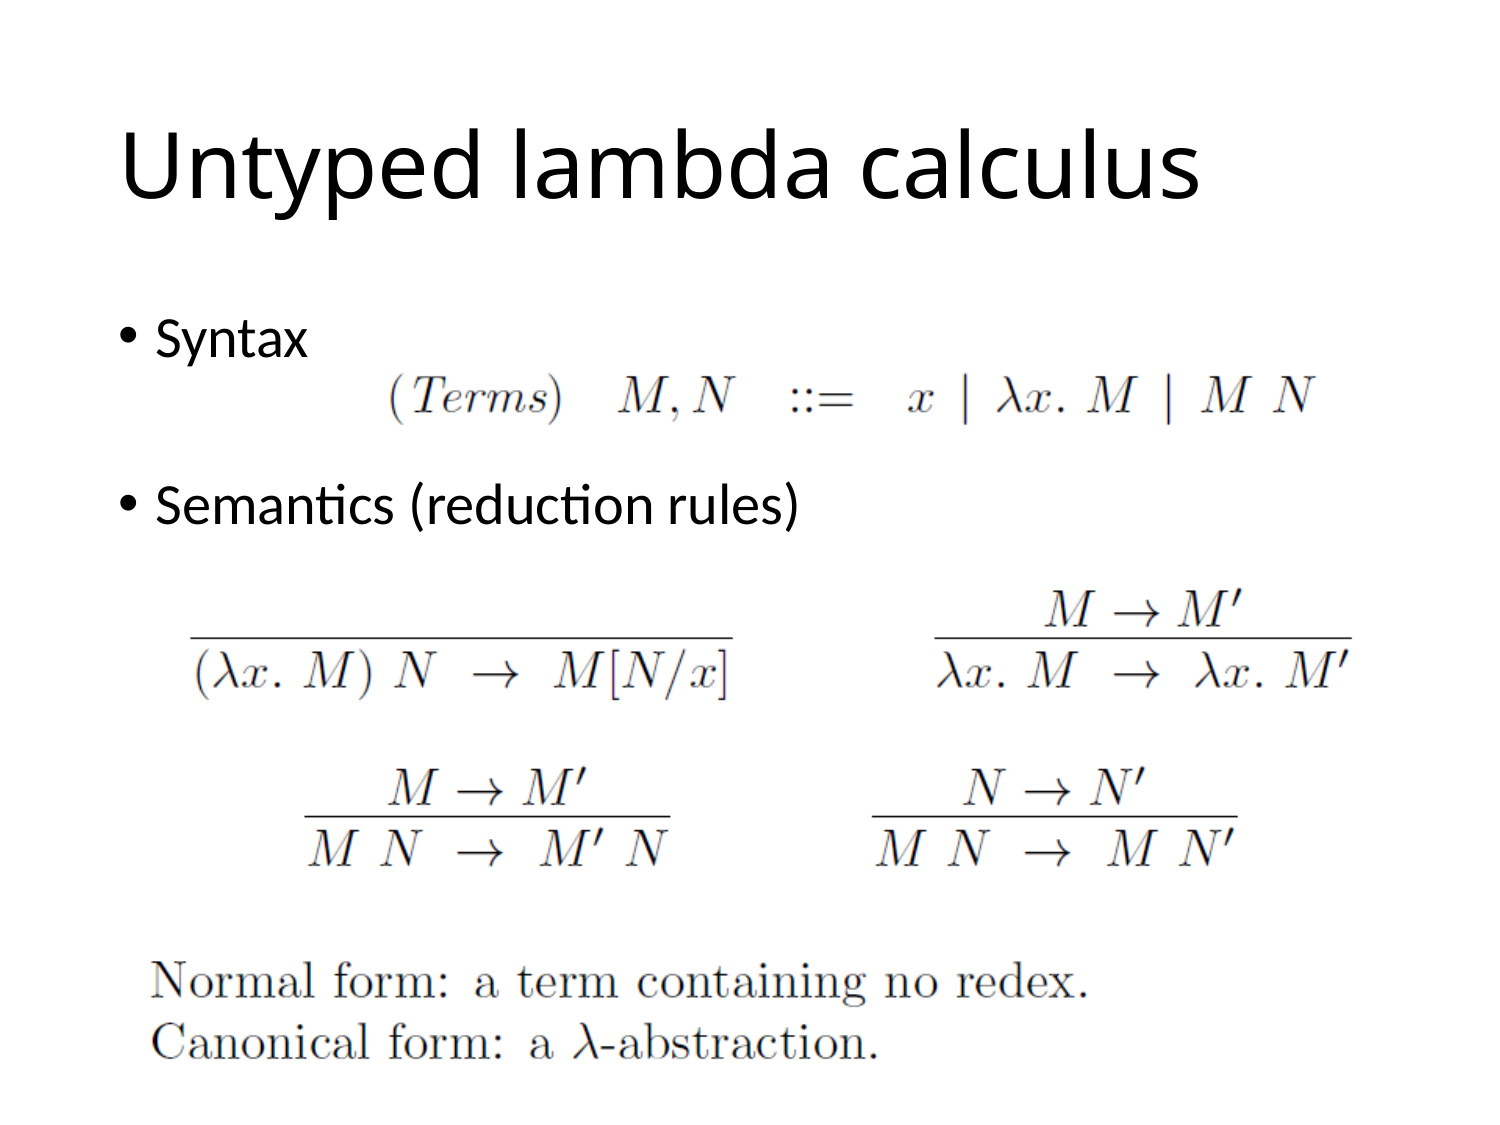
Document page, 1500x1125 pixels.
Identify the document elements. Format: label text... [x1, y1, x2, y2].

list Syntax Semantics (reduction rules) [103, 299, 1397, 1014]
picture [150, 561, 1385, 910]
picture [355, 331, 1365, 458]
picture [117, 927, 1131, 1100]
title Untyped lambda calculus [103, 59, 1397, 278]
